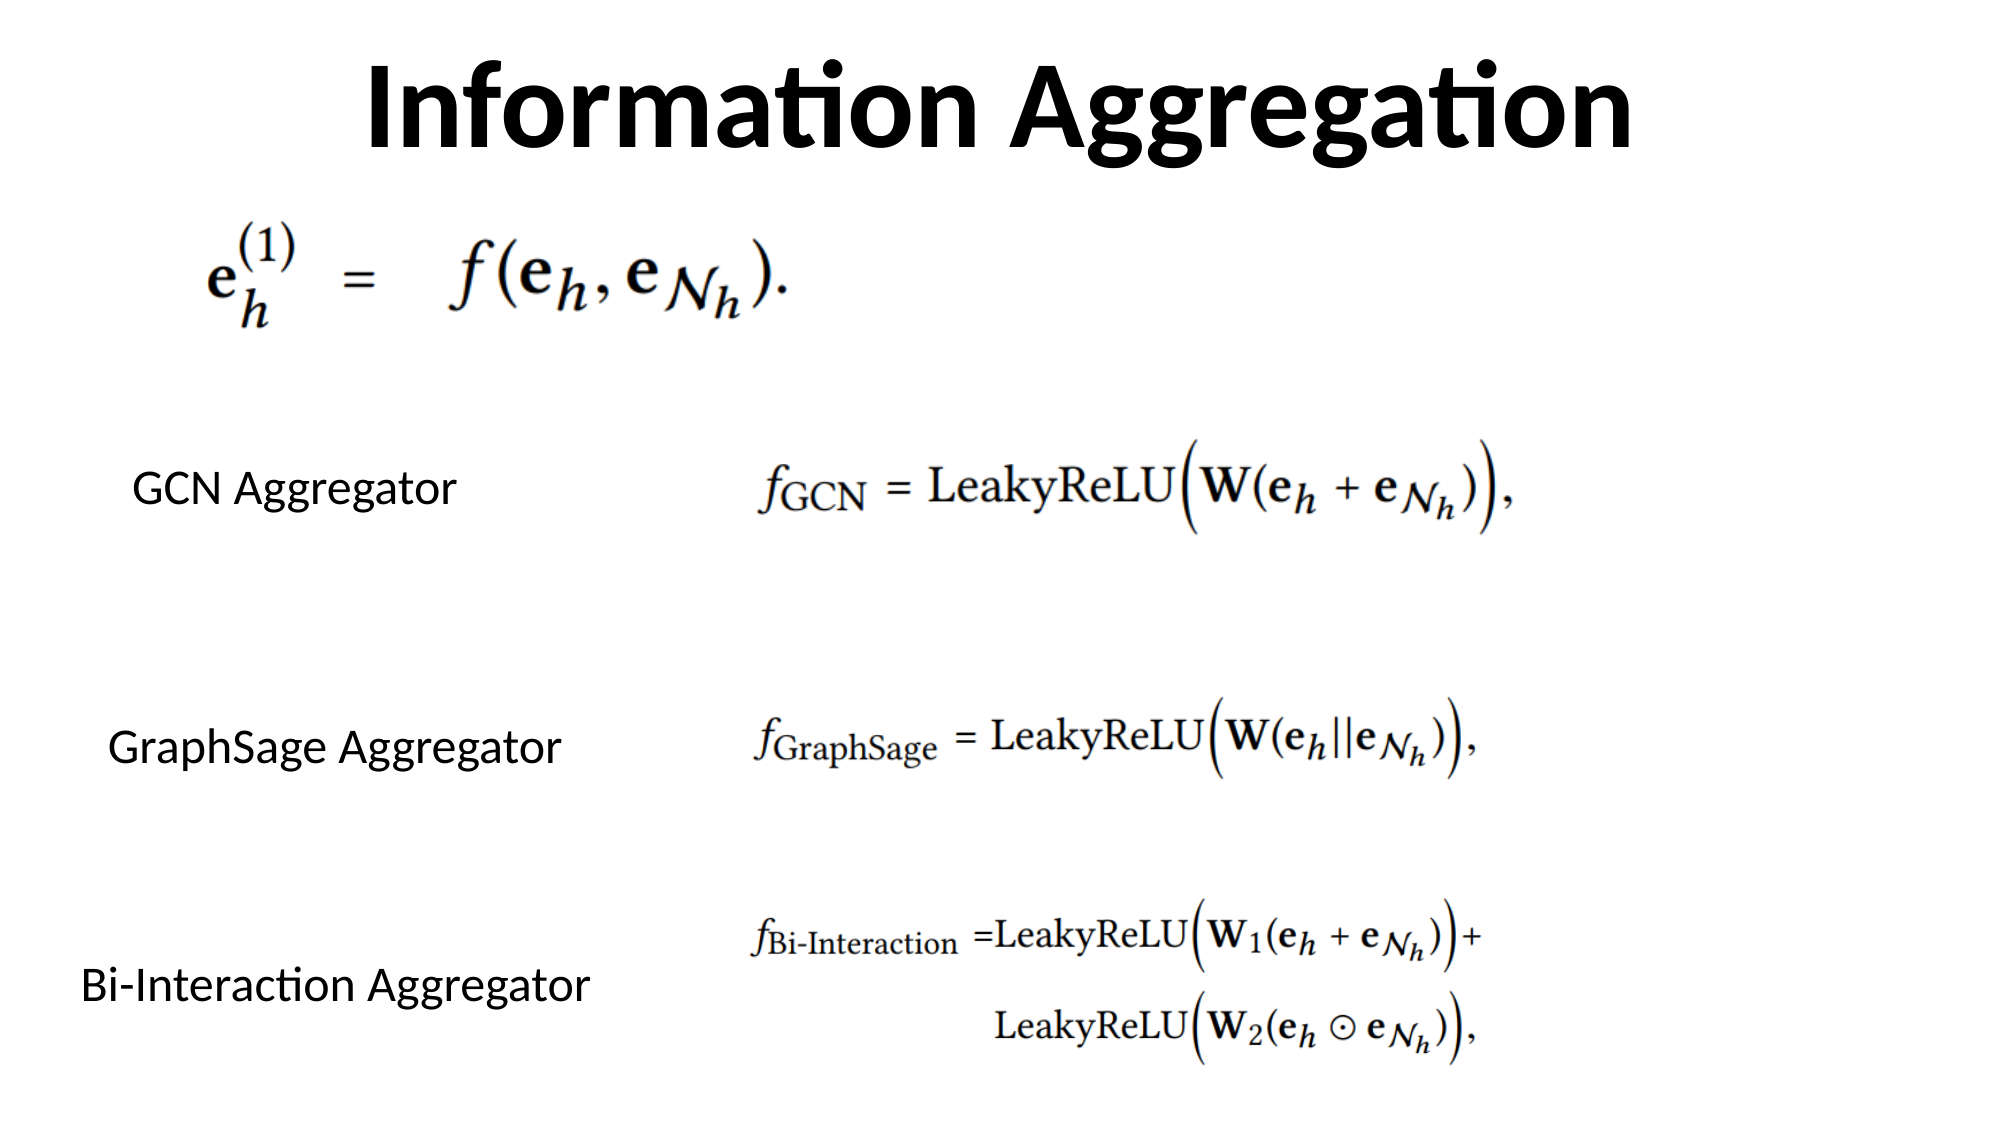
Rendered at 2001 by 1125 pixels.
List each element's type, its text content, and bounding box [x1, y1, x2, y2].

picture [200, 215, 403, 339]
picture [706, 420, 1548, 549]
picture [706, 669, 1494, 799]
text_box GraphSage Aggregator [93, 706, 593, 782]
text_box GCN Aggregator [117, 446, 534, 522]
picture [721, 881, 1533, 1082]
picture [437, 215, 795, 339]
text_box Bi-Interaction Aggregator [65, 943, 646, 1019]
text_box Information Aggregation [348, 15, 1652, 180]
